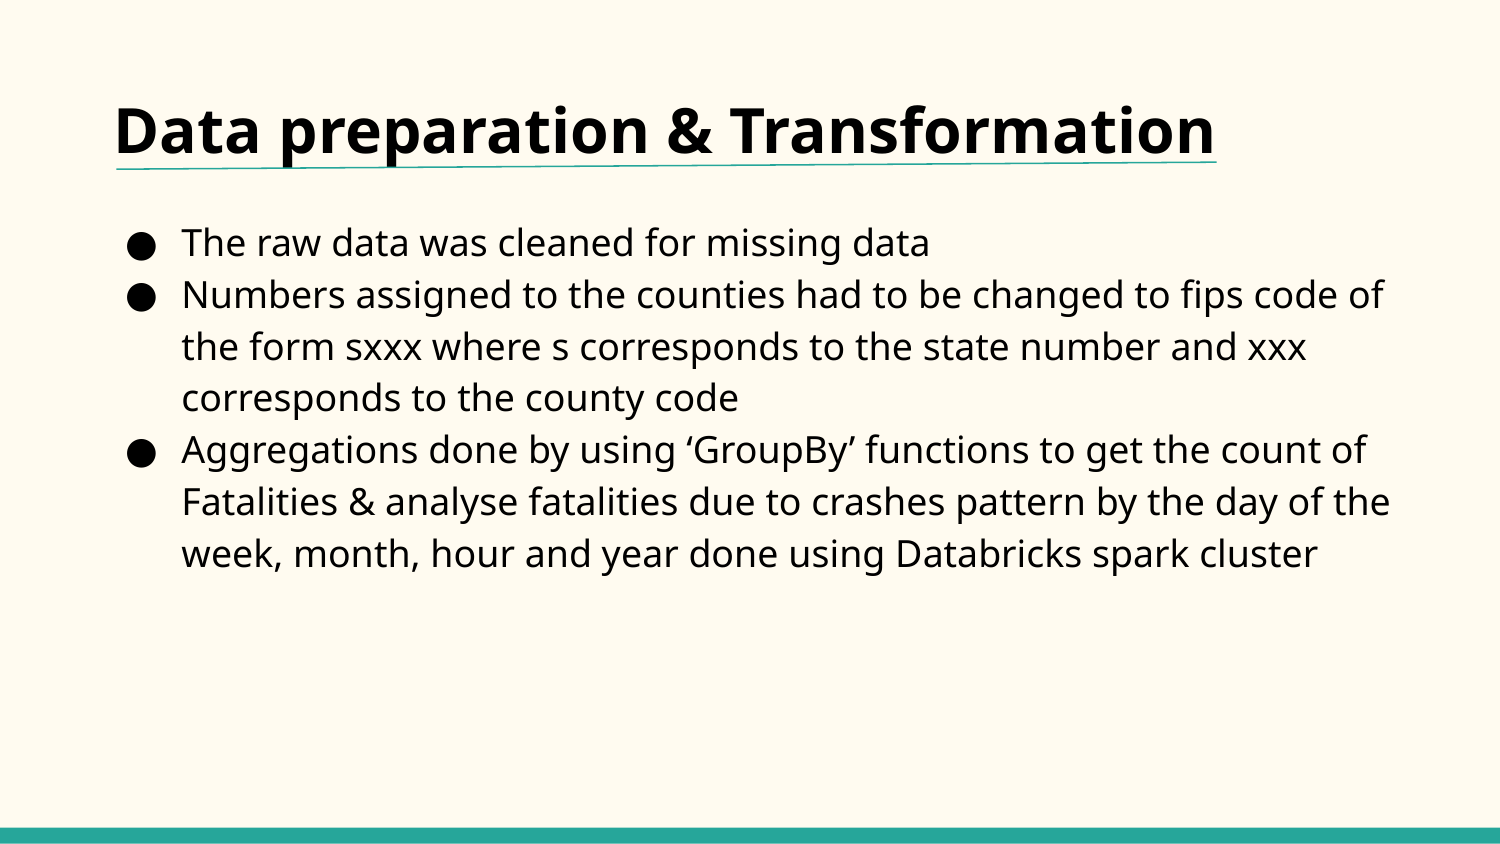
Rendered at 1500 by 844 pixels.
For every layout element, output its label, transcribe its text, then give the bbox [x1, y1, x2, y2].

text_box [116, 161, 1217, 170]
title Data preparation & Transformation [23, 65, 1422, 165]
list The raw data was cleaned for missing data Numbers assigned to the counties had to be changed to fips code of the form sxxx where s corresponds to the state number and xxx corresponds to the county code Aggregations done by using ‘GroupBy’ functions to get the count of Fatalities & analyse fatalities due to crashes pattern by the day of the week, month, hour and year done using Databricks spark cluster [91, 197, 1442, 760]
